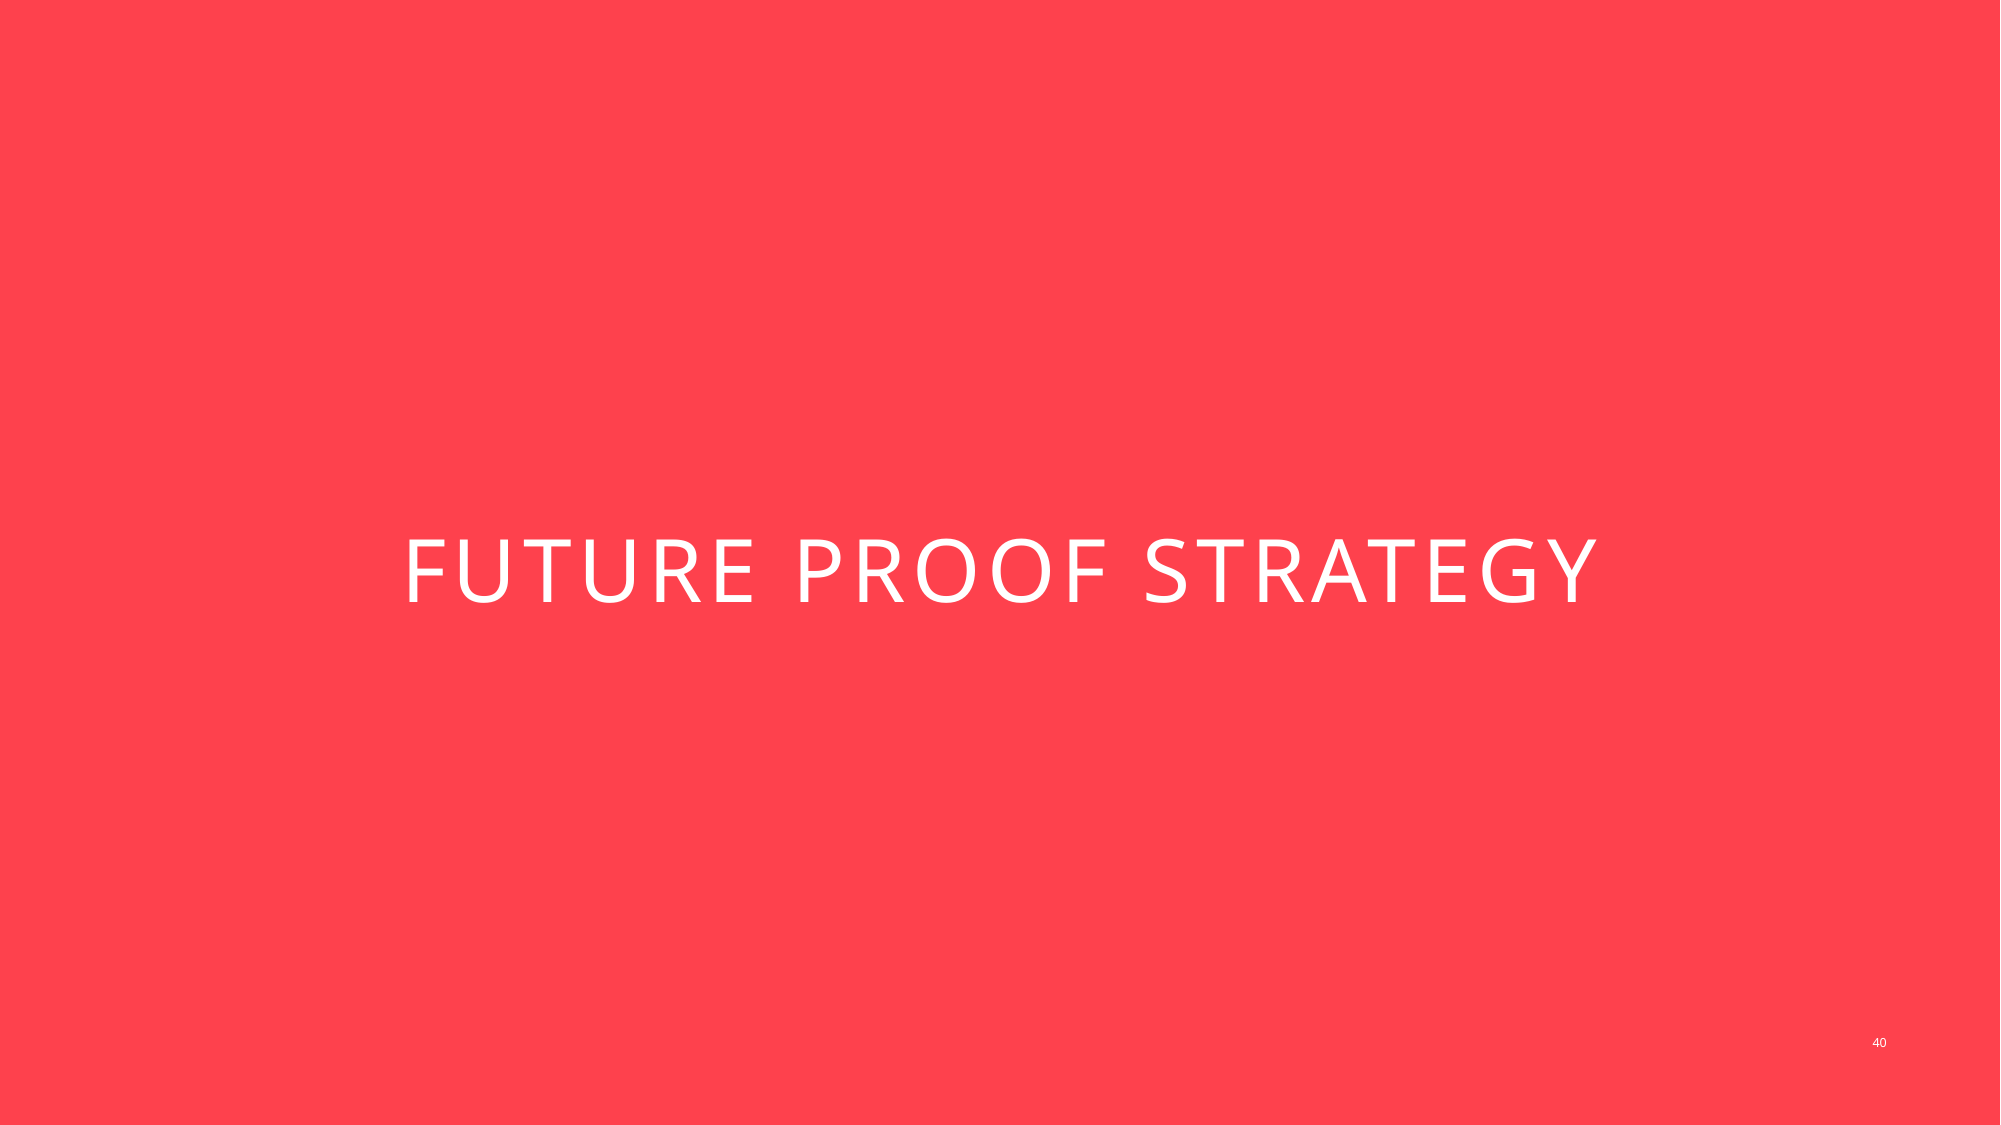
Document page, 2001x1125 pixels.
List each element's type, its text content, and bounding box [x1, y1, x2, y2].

title Future Proof Strategy [265, 458, 1735, 667]
